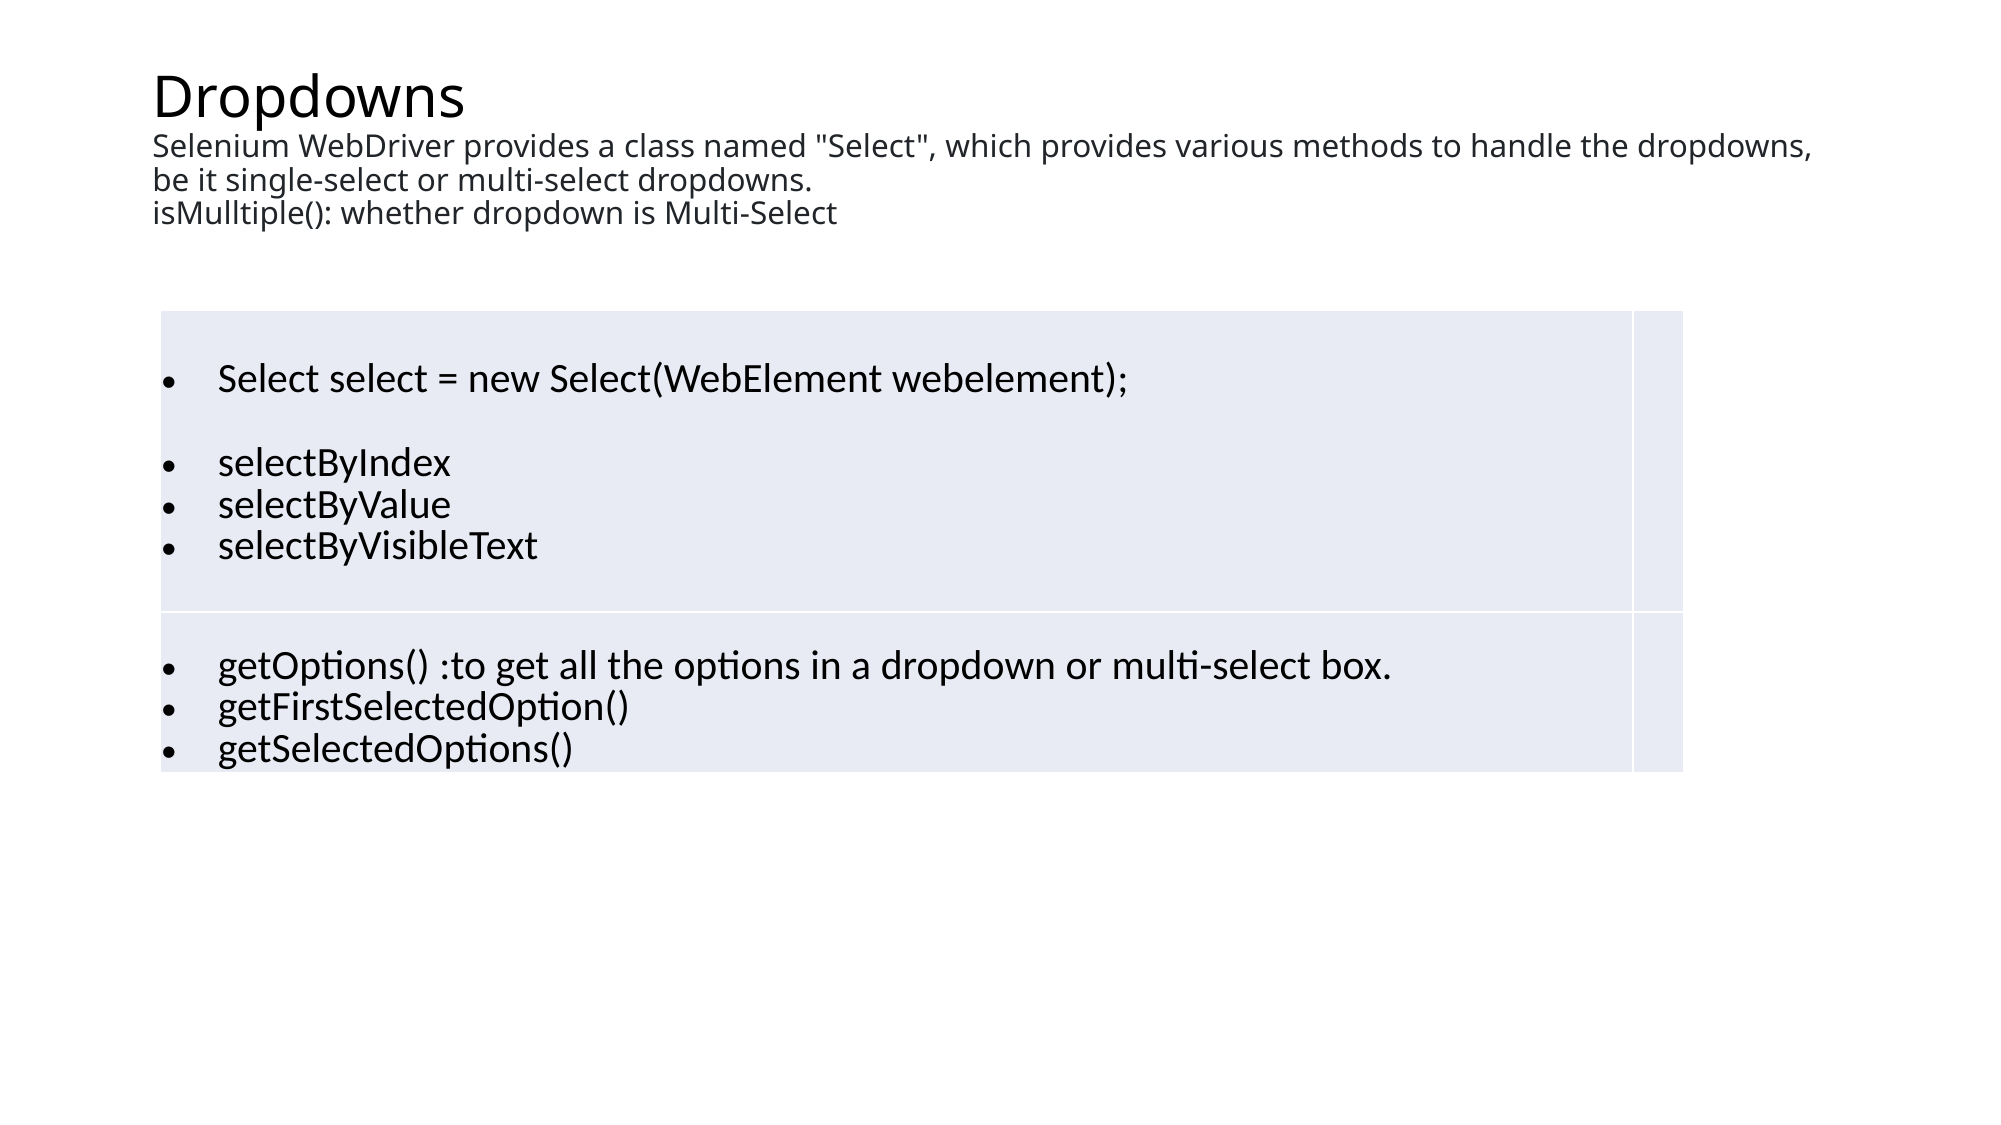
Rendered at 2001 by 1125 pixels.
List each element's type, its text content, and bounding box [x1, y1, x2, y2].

table_cell getOptions() :to get all the options in a dropdown or multi-select box. getFirstSelectedOption() getSelectedOptions() [161, 613, 1632, 772]
table_cell [1634, 613, 1683, 772]
table_header Select select = new Select(WebElement webelement); selectByIndex selectByValue selectByVisibleText [161, 311, 1632, 611]
table_header [1634, 311, 1683, 611]
title Dropdowns Selenium WebDriver provides a class named "Select", which provides various methods to handle the dropdowns, be it single-select or multi-select dropdowns. isMulltiple(): whether dropdown is Multi-Select [137, 59, 1863, 278]
